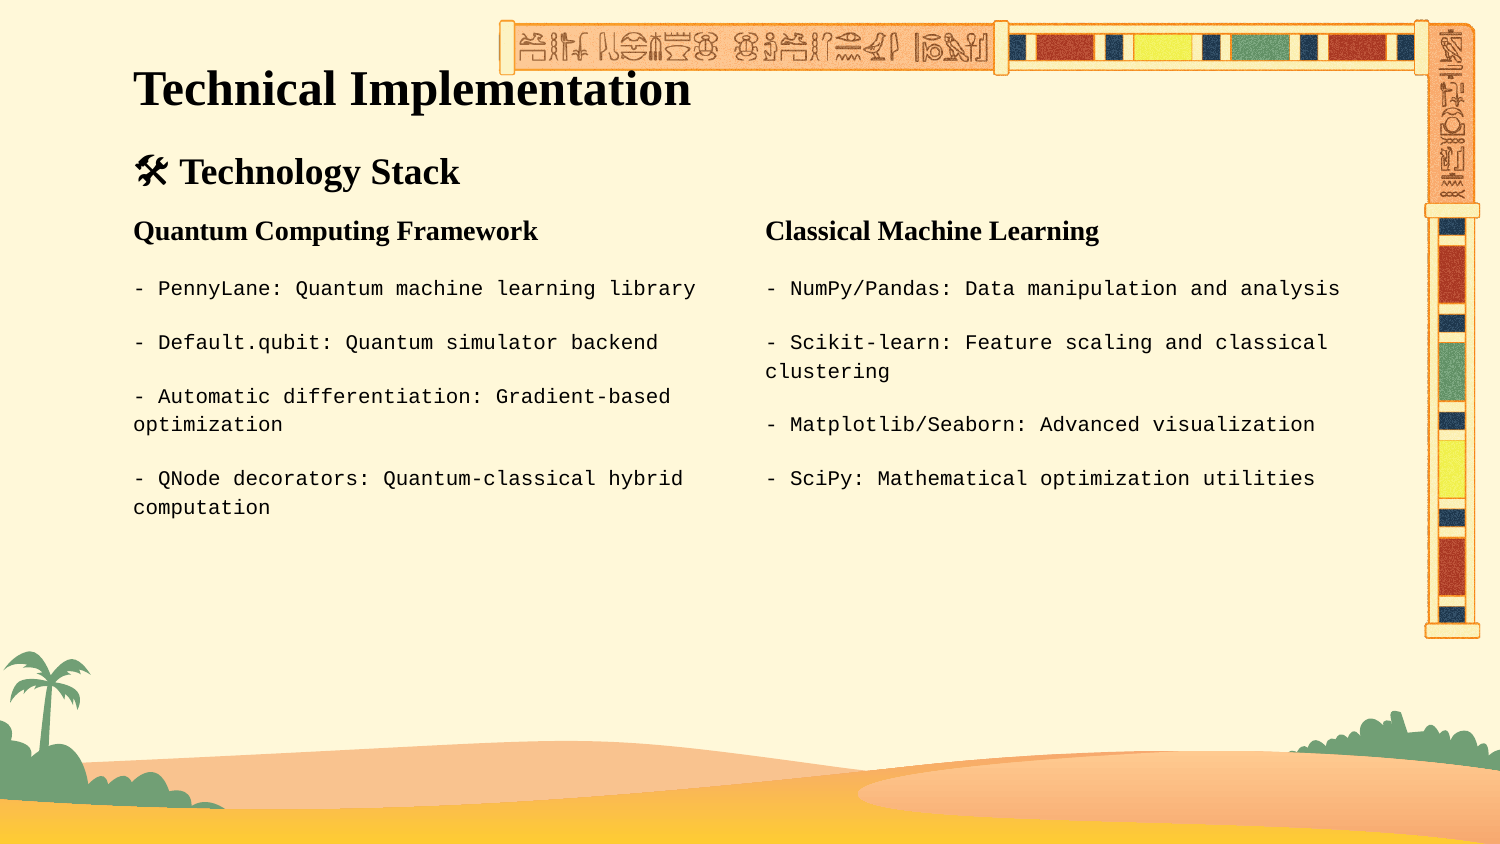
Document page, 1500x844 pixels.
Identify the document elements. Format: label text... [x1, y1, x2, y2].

picture [498, 0, 1500, 639]
title Technical Implementation 🛠️ Technology Stack [118, 31, 1382, 192]
list Quantum Computing Framework - PennyLane: Quantum machine learning library - Default.qubit: Quantum simulator backend - Automatic differentiation: Gradient-based optimization - QNode decorators: Quantum-classical hybrid computation [118, 192, 750, 689]
list Classical Machine Learning - NumPy/Pandas: Data manipulation and analysis - Scikit-learn: Feature scaling and classical clustering - Matplotlib/Seaborn: Advanced visualization - SciPy: Mathematical optimization utilities [750, 192, 1382, 689]
